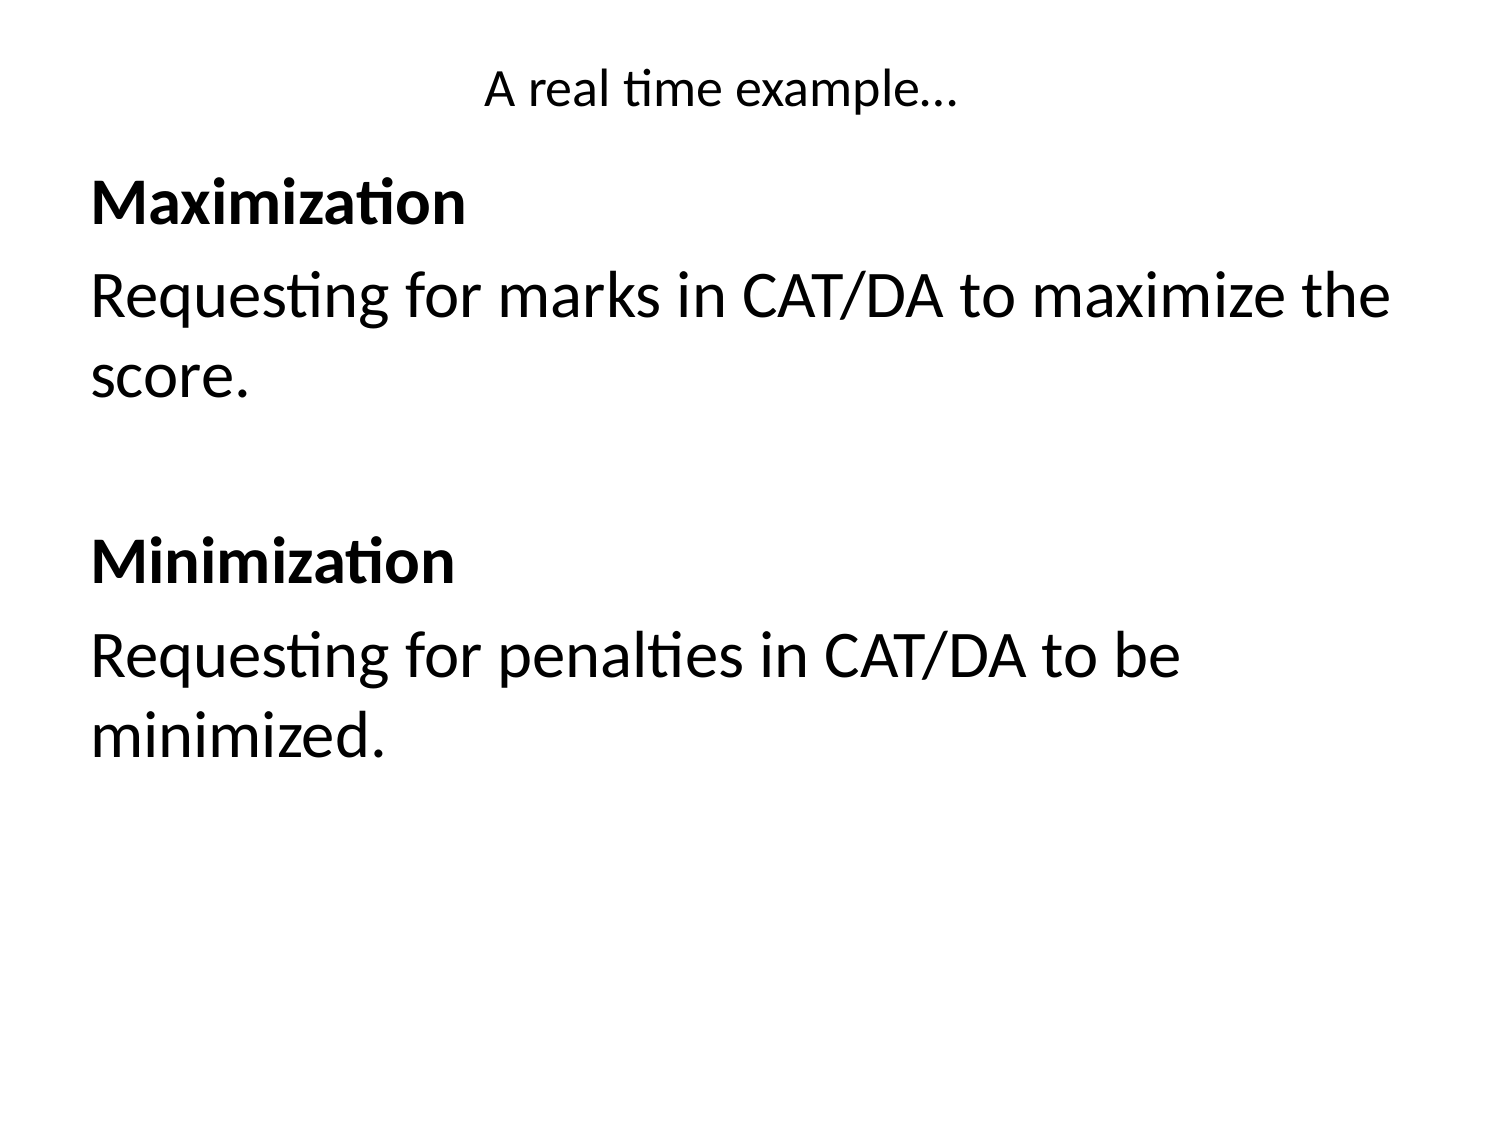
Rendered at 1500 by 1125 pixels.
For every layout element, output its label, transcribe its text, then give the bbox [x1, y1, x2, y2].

title A real time example… [75, 45, 1425, 125]
list Maximization Requesting for marks in CAT/DA to maximize the score. Minimization Requesting for penalties in CAT/DA to be minimized. [75, 149, 1425, 1005]
